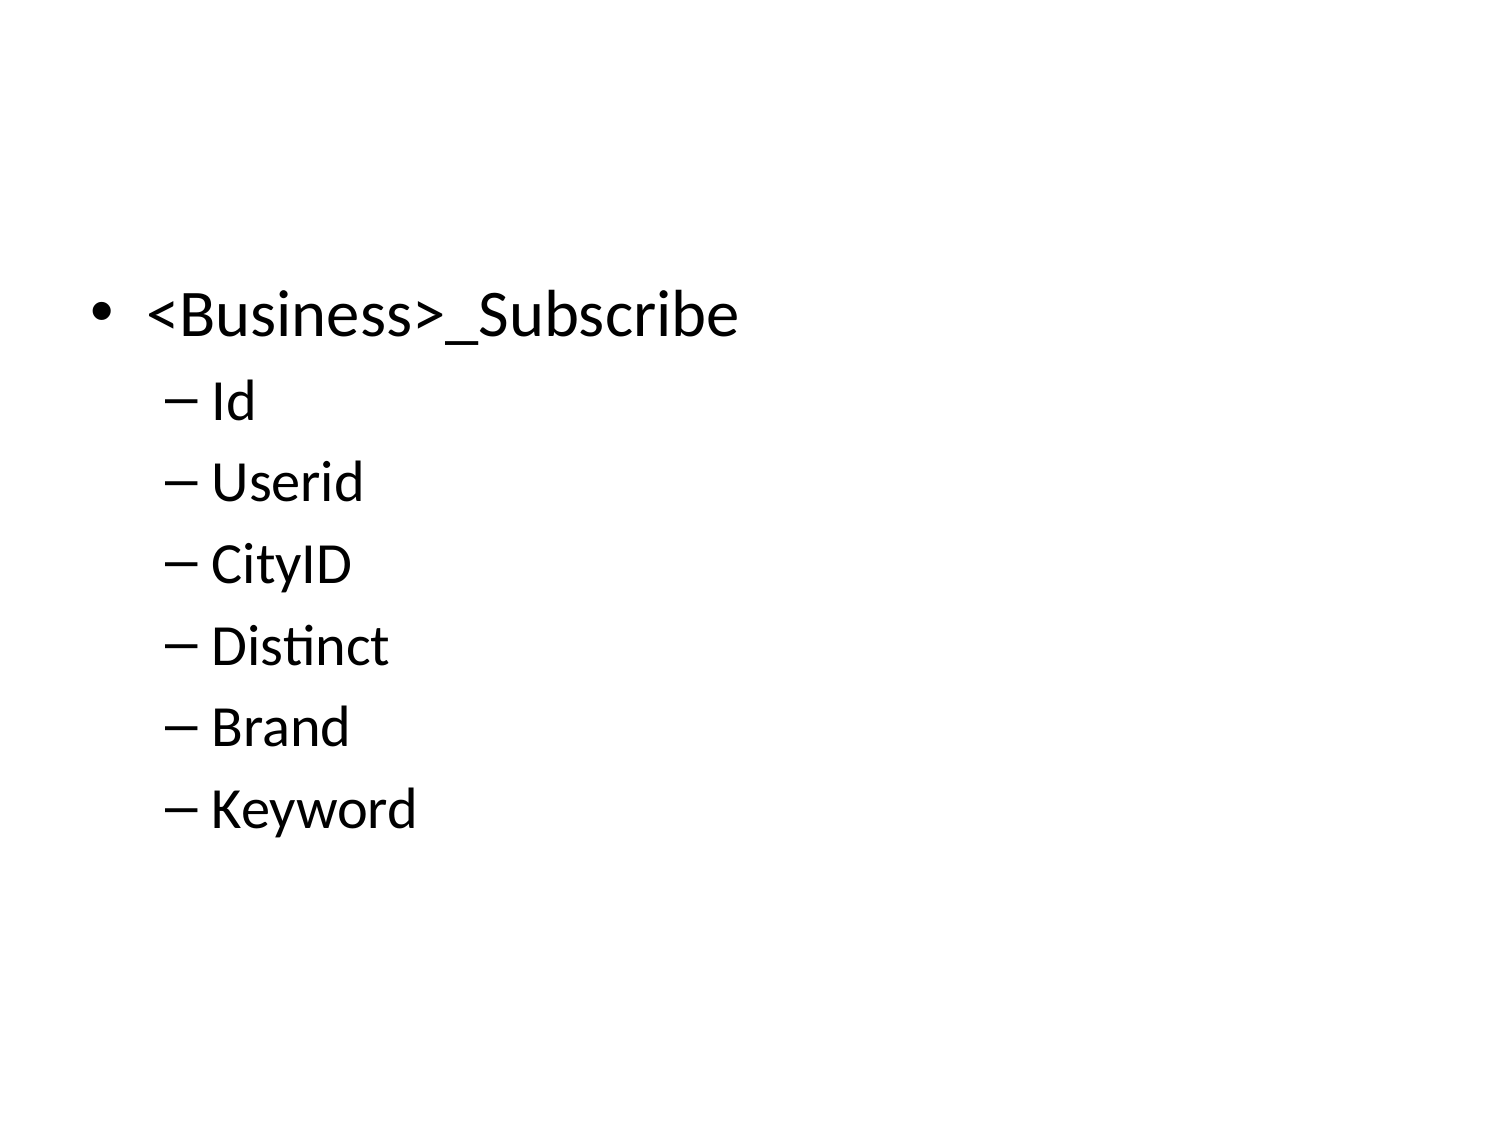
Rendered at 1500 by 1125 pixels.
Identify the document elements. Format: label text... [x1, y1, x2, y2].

list <Business>_Subscribe Id Userid CityID Distinct Brand Keyword [75, 262, 1425, 1005]
